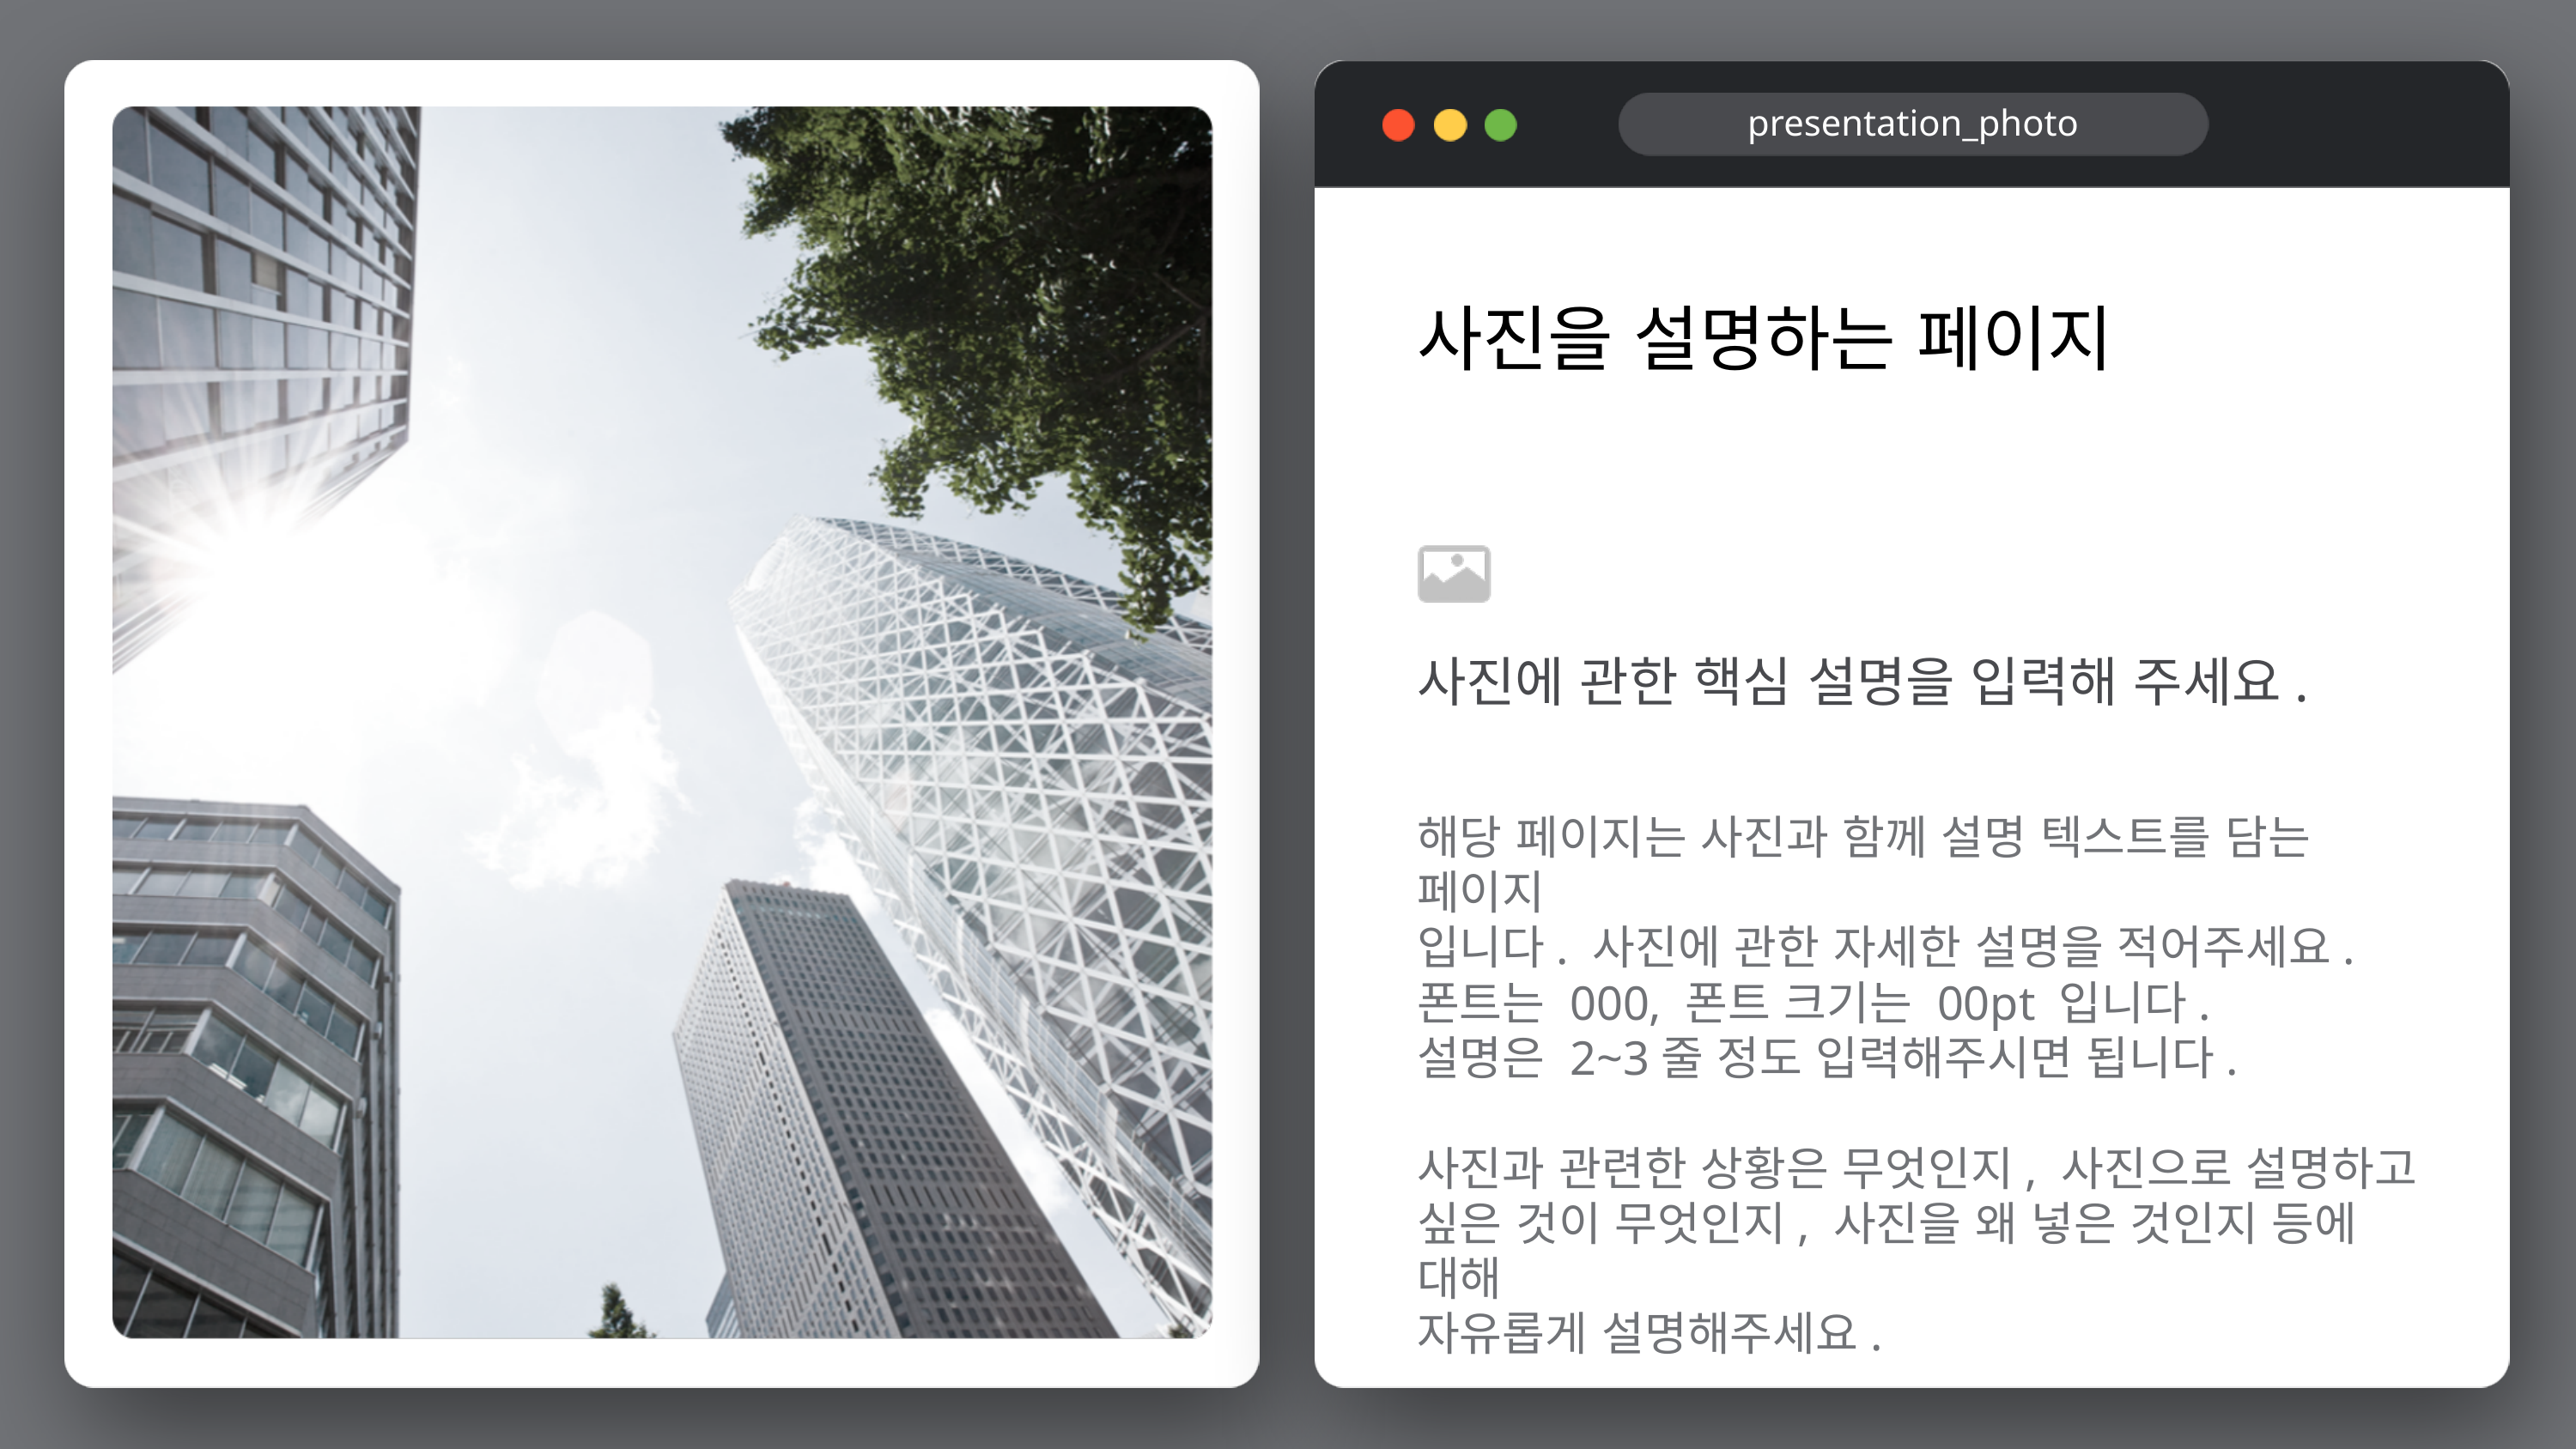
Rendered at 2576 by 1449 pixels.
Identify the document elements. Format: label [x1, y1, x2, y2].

picture [64, 60, 1260, 1388]
picture [1314, 60, 2511, 1388]
